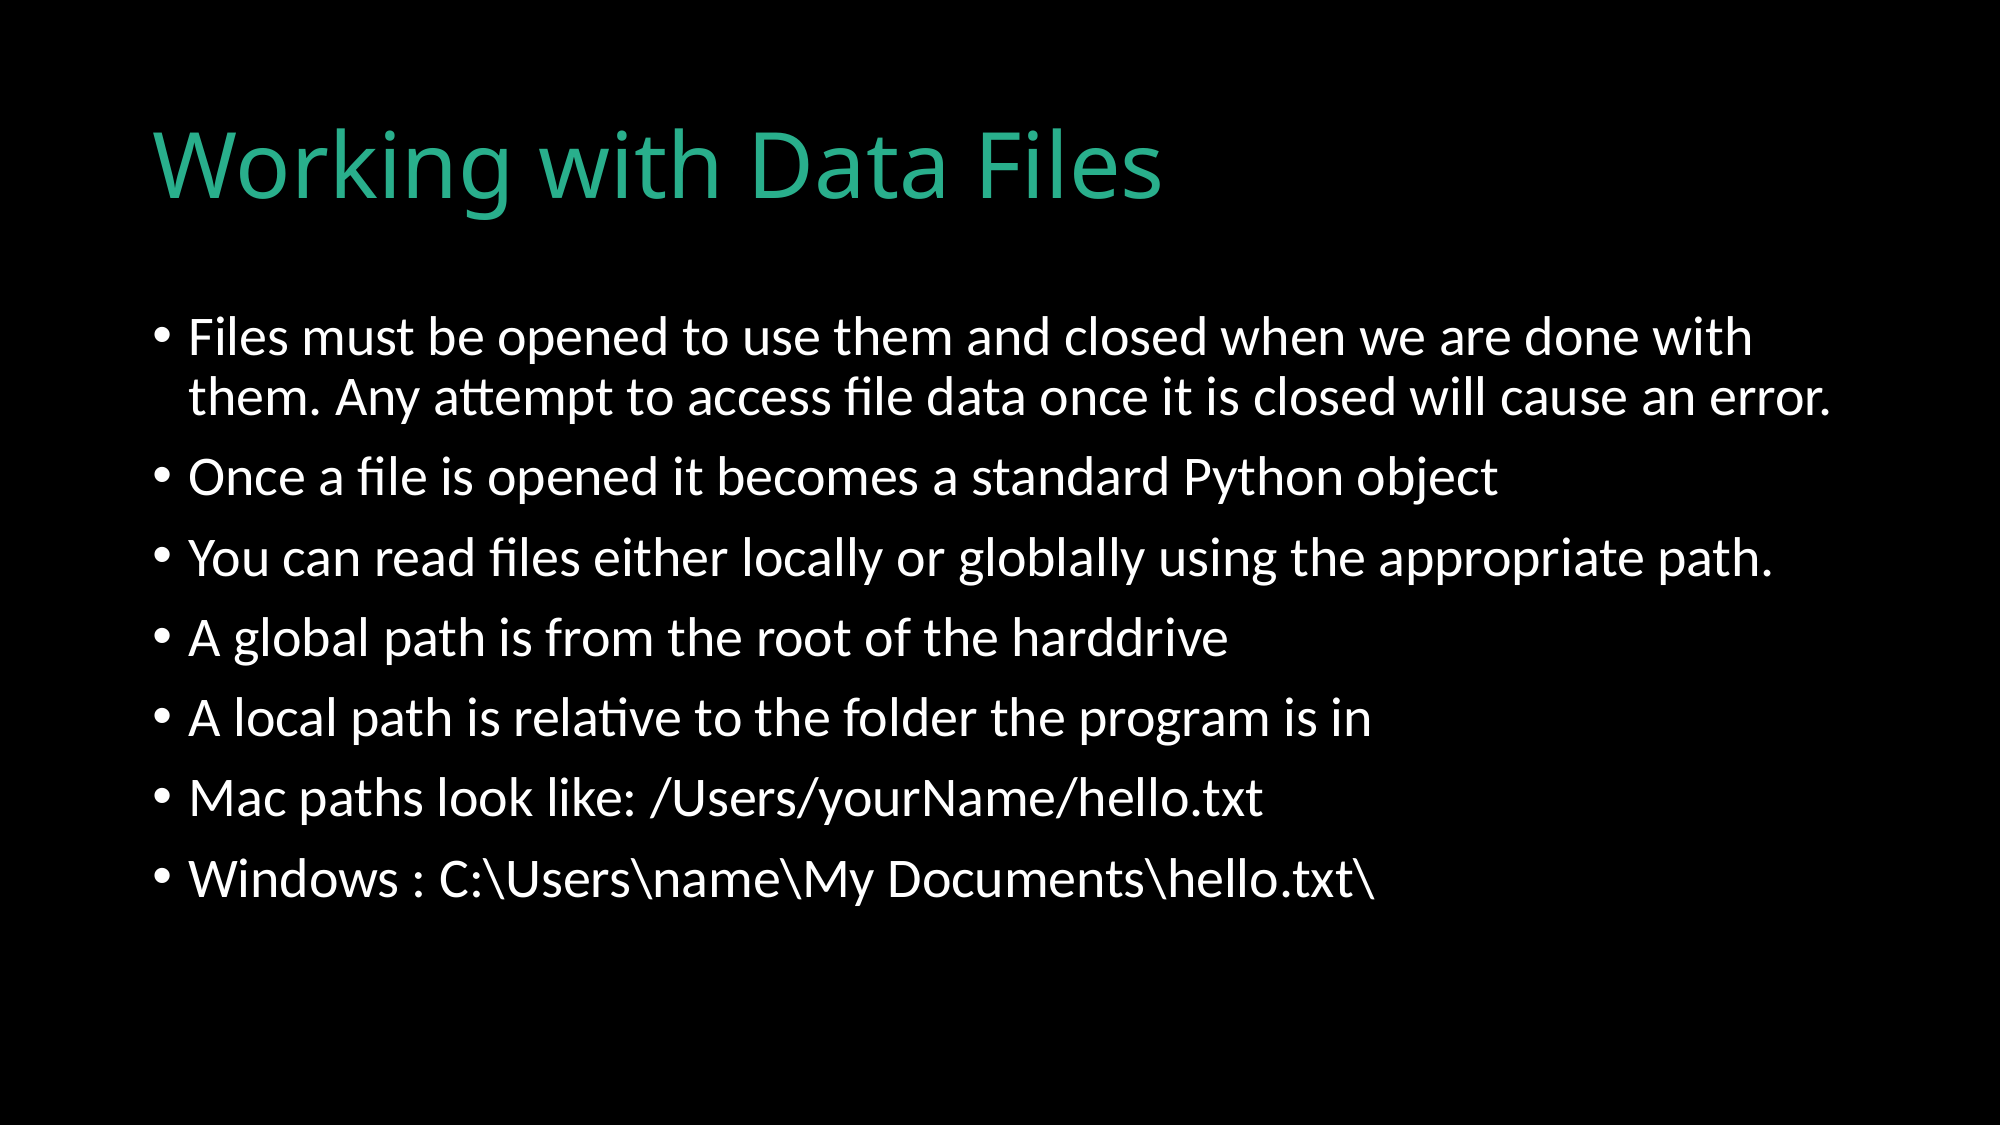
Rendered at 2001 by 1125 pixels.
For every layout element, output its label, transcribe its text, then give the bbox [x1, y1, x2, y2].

title Working with Data Files [137, 59, 1863, 278]
list Files must be opened to use them and closed when we are done with them. Any attempt to access file data once it is closed will cause an error. Once a file is opened it becomes a standard Python object You can read files either locally or globlally using the appropriate path. A global path is from the root of the harddrive A local path is relative to the folder the program is in Mac paths look like: /Users/yourName/hello.txt Windows : C:\Users\name\My Documents\hello.txt\ [137, 299, 1863, 1014]
